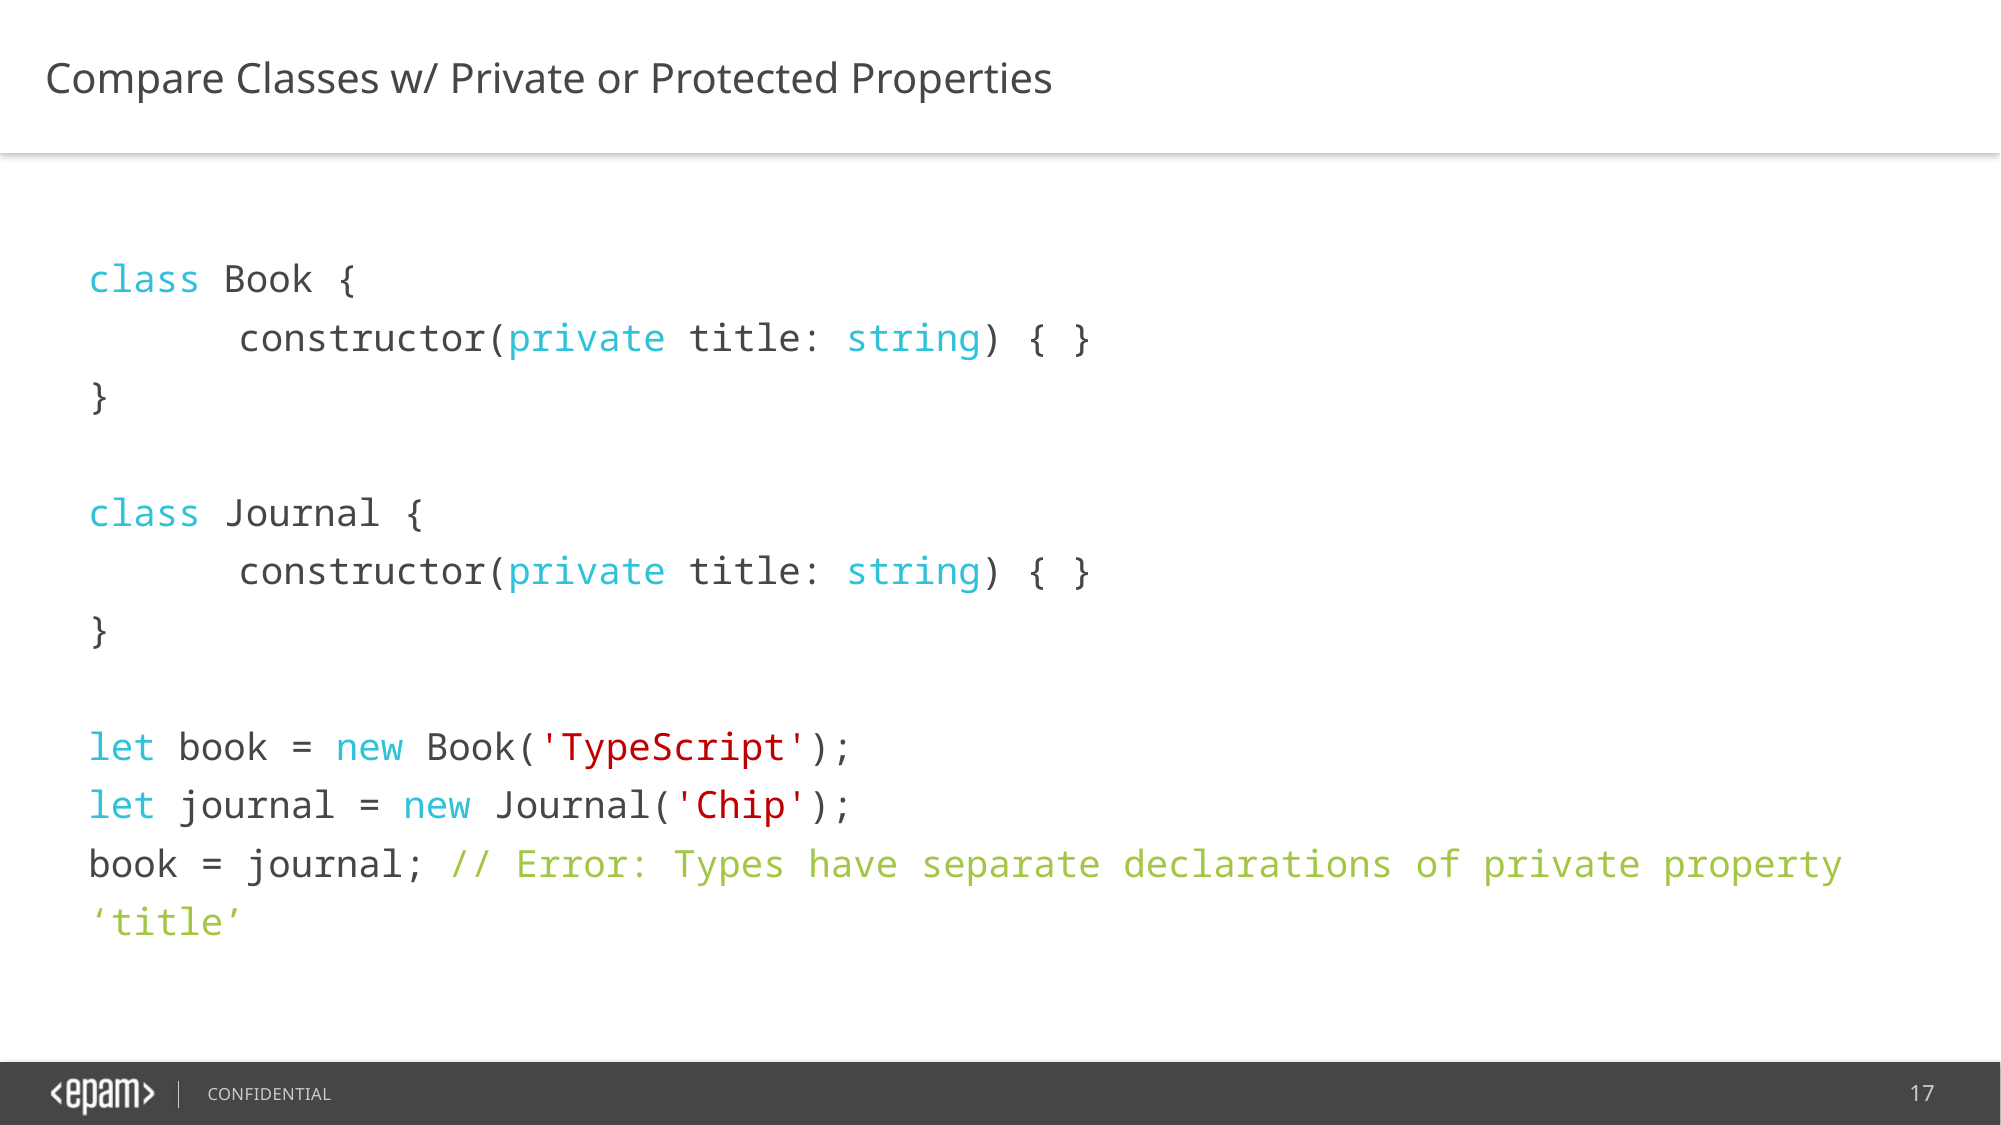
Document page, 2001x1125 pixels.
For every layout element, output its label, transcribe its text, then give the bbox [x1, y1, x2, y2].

picture [50, 1078, 155, 1116]
list class Book { constructor(private title: string) { } } class Journal { constructor(private title: string) { } } let book = new Book('TypeScript'); let journal = new Journal('Chip'); book = journal; // Error: Types have separate declarations of private property ‘title’ [77, 235, 1901, 976]
list Compare Classes w/ Private or Protected Properties [0, 0, 2000, 153]
